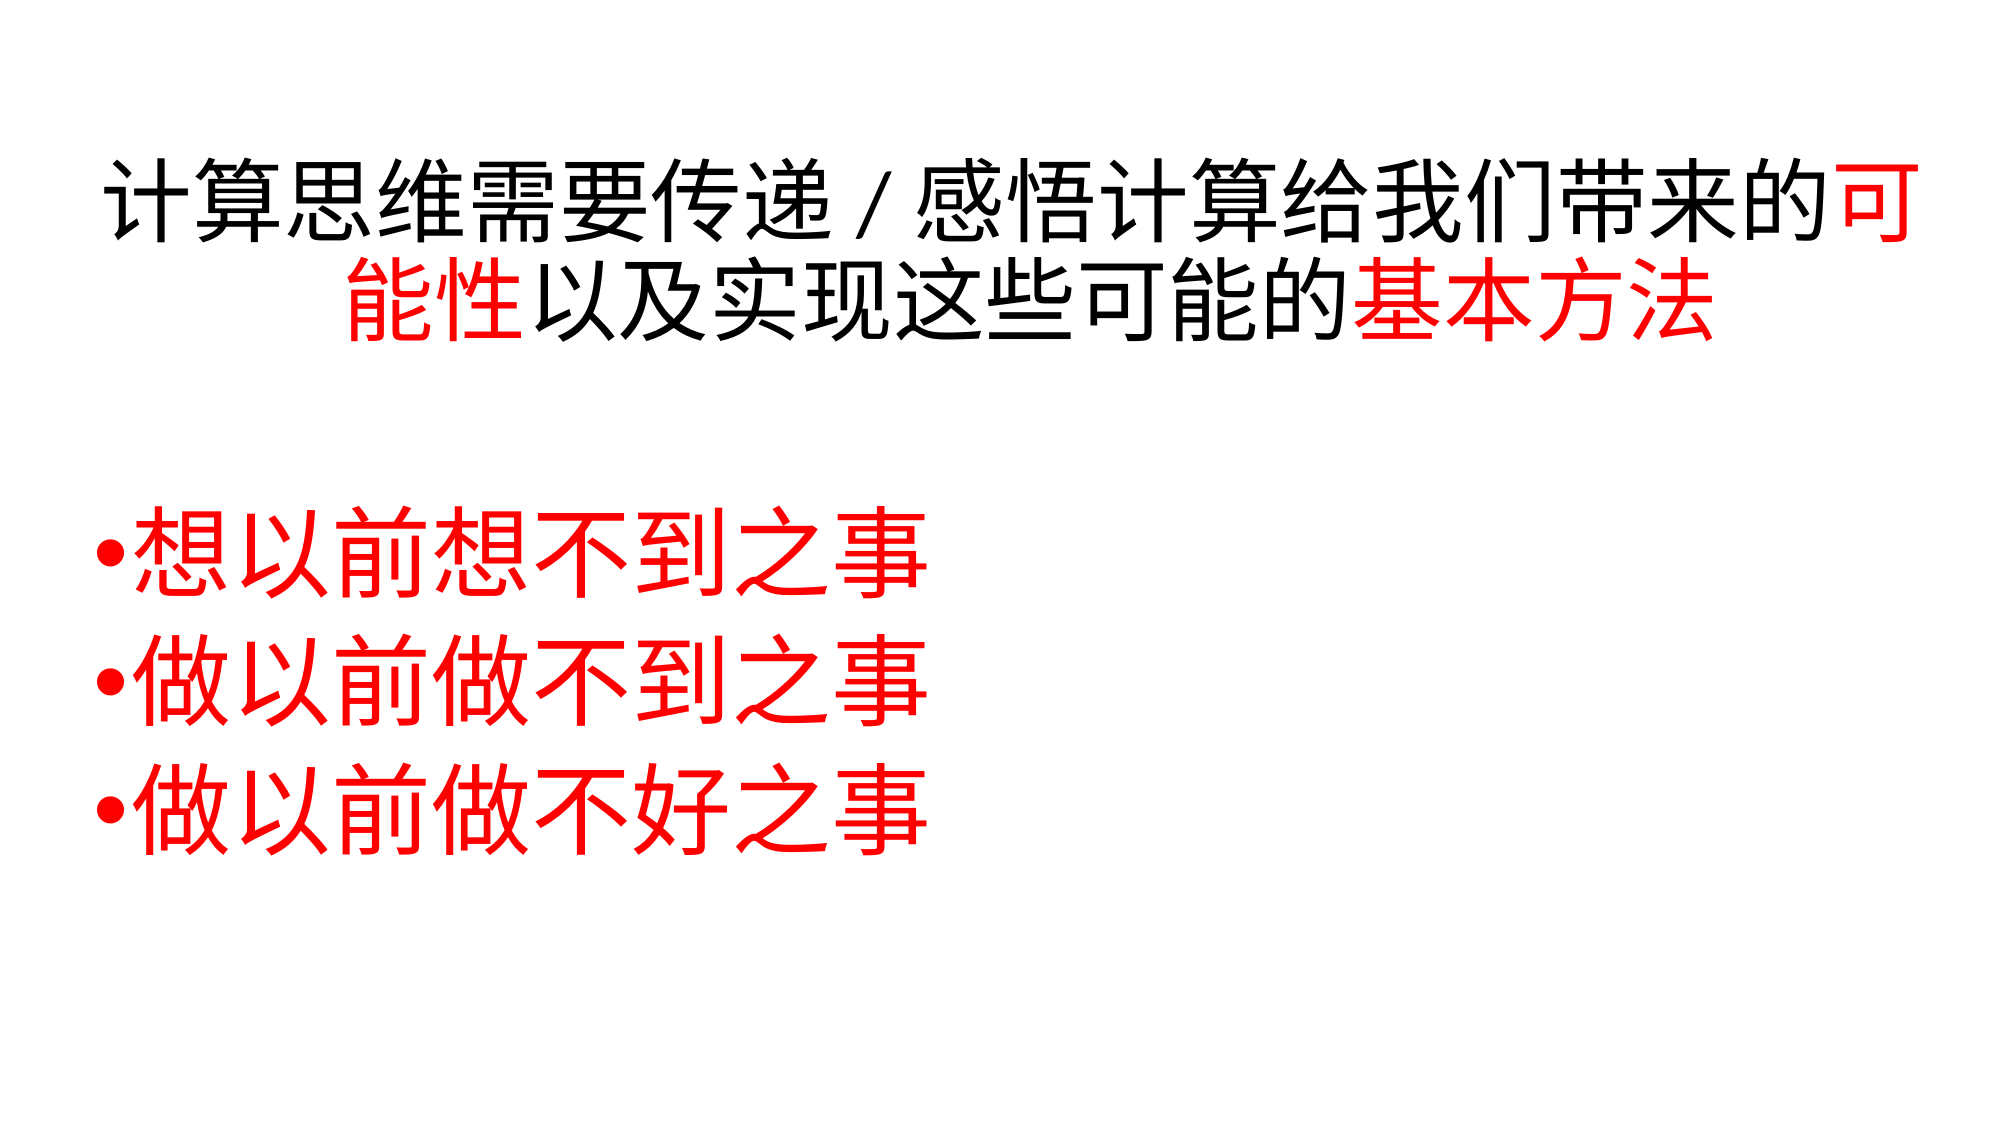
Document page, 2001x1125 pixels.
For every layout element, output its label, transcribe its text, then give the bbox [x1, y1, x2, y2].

list 计算思维需要传递/感悟计算给我们带来的可能性以及实现这些可能的基本方法 想以前想不到之事 做以前做不到之事 做以前做不好之事 [78, 149, 1945, 918]
